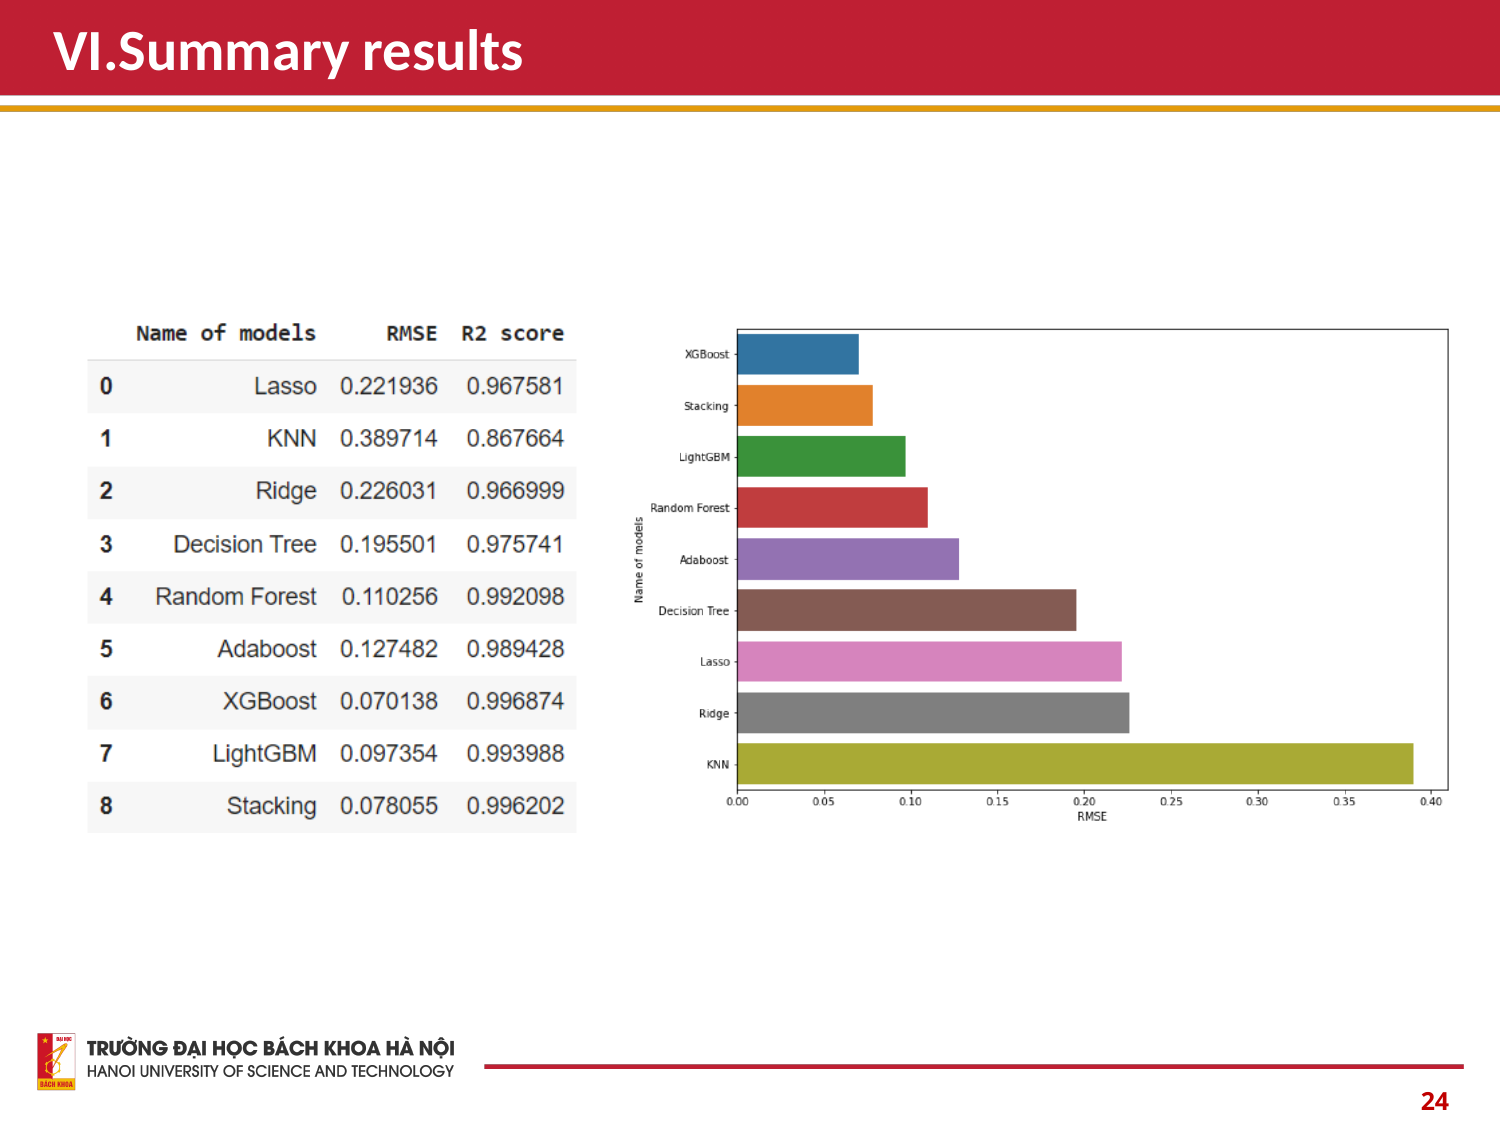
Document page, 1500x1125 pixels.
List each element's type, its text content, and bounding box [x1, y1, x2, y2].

title VI.Summary results [38, 12, 1462, 87]
slide_number 24 [1126, 1078, 1464, 1125]
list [81, 310, 590, 833]
picture [0, 0, 1500, 1125]
